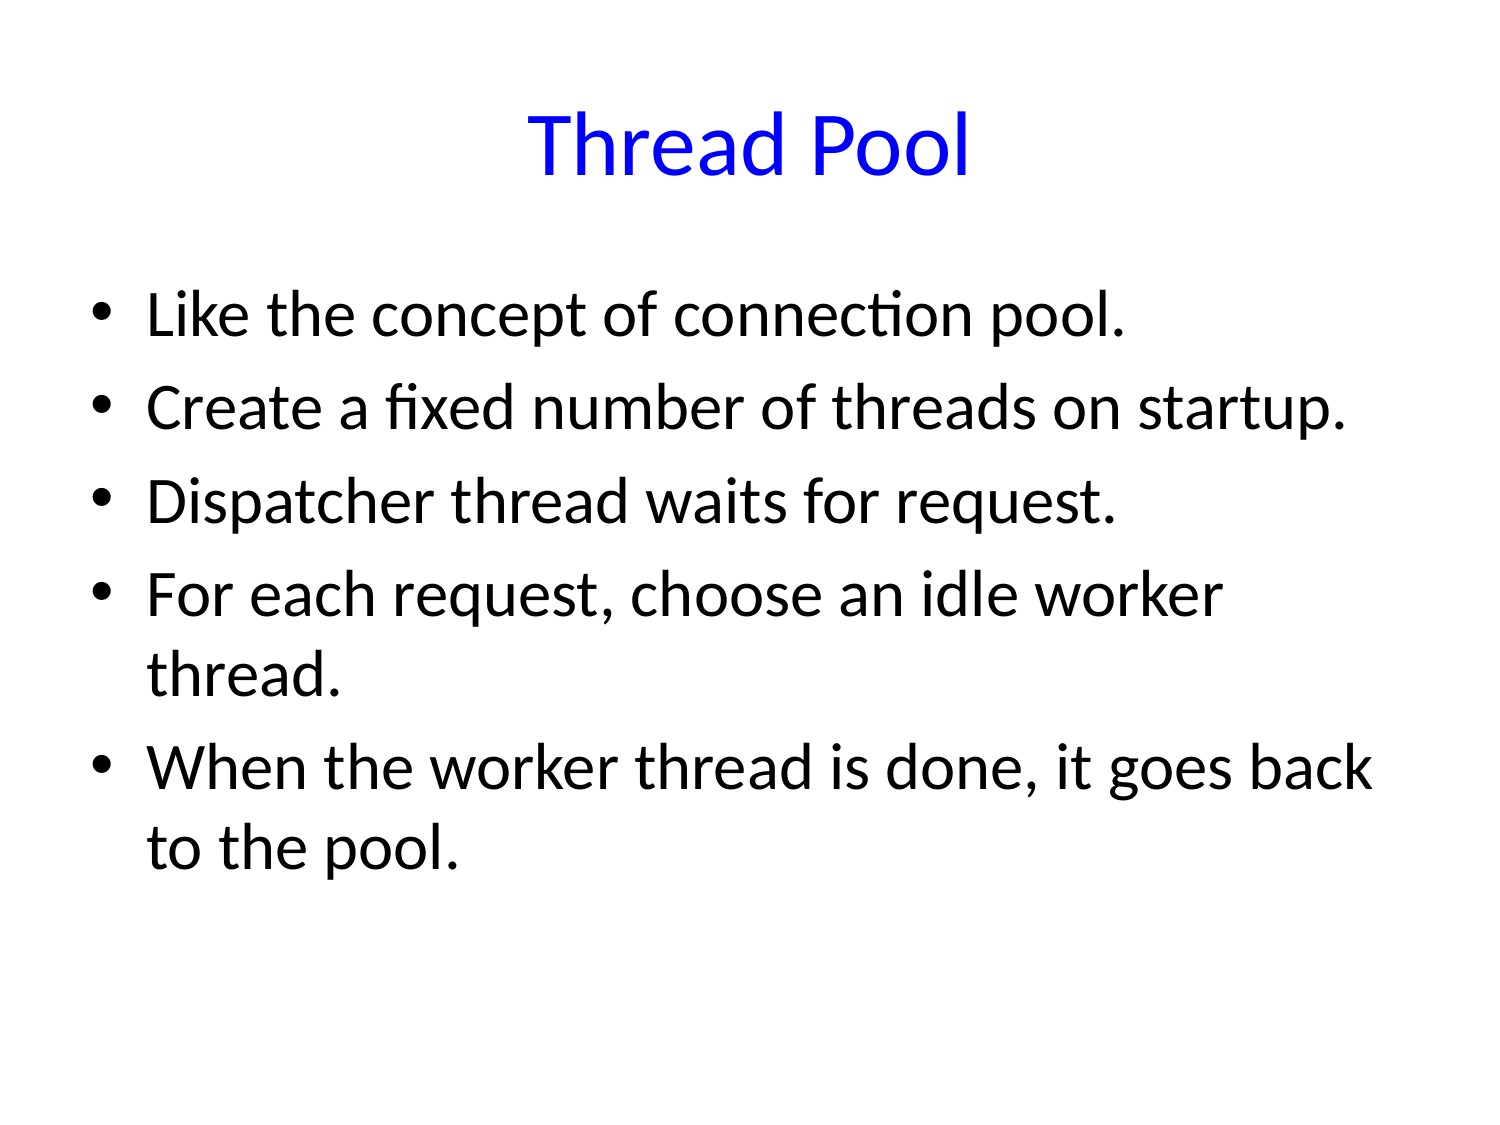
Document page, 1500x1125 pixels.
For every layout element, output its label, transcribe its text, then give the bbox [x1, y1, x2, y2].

list Like the concept of connection pool. Create a fixed number of threads on startup. Dispatcher thread waits for request. For each request, choose an idle worker thread. When the worker thread is done, it goes back to the pool. [75, 262, 1425, 1005]
title Thread Pool [75, 45, 1425, 233]
